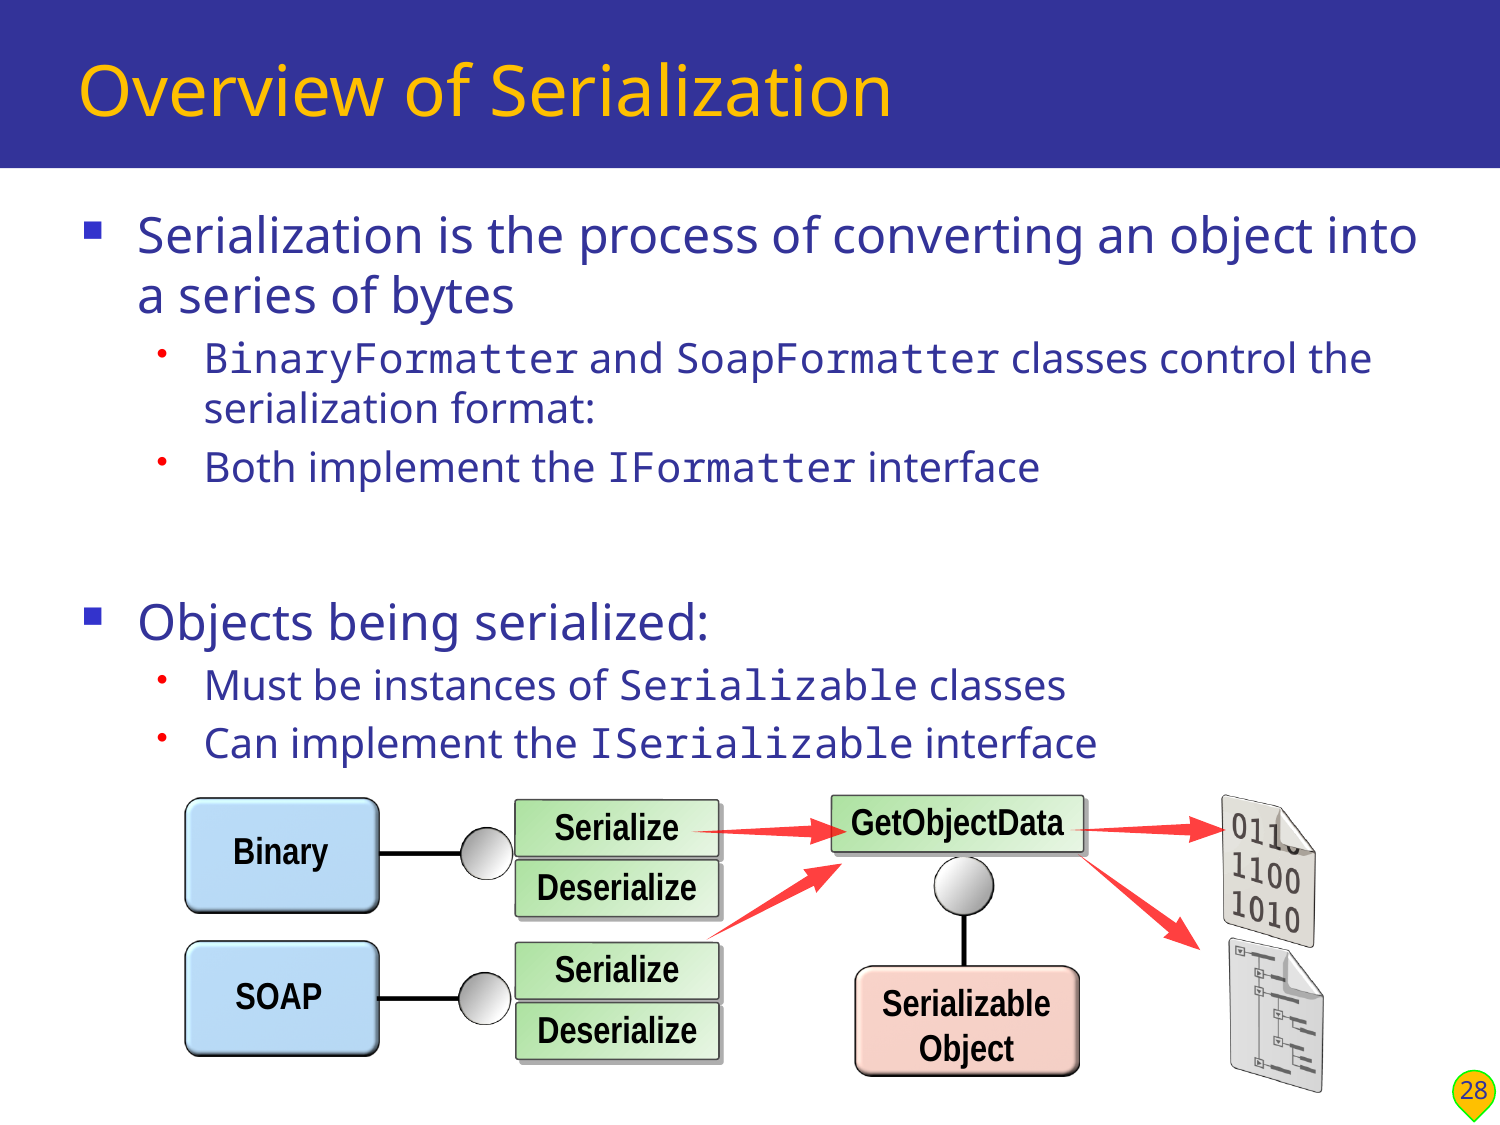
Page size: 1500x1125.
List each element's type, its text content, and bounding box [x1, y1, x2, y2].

text_box [1070, 816, 1216, 843]
text_box Deserialize [556, 859, 719, 917]
footer 28 [1431, 1040, 1500, 1117]
picture [1221, 794, 1325, 1093]
text_box [691, 817, 847, 845]
list Serialization is the process of converting an object into a series of bytes BinaryFormatter and SoapFormatter classes control the serialization format: Both implement the IFormatter interface Objects being serialized: Must be instances of Serializable classes Can implement the ISerializable interface [66, 196, 1460, 1007]
text_box [706, 863, 843, 940]
picture [184, 927, 550, 1065]
text_box Deserialize [554, 1002, 719, 1060]
text_box Serialize [554, 942, 719, 1000]
text_box Serialize [556, 799, 719, 857]
text_box [1077, 854, 1201, 951]
text_box GetObjectData [831, 795, 1084, 852]
picture [854, 854, 1080, 1078]
title Overview of Serialization [61, 24, 1465, 139]
picture [184, 782, 551, 920]
